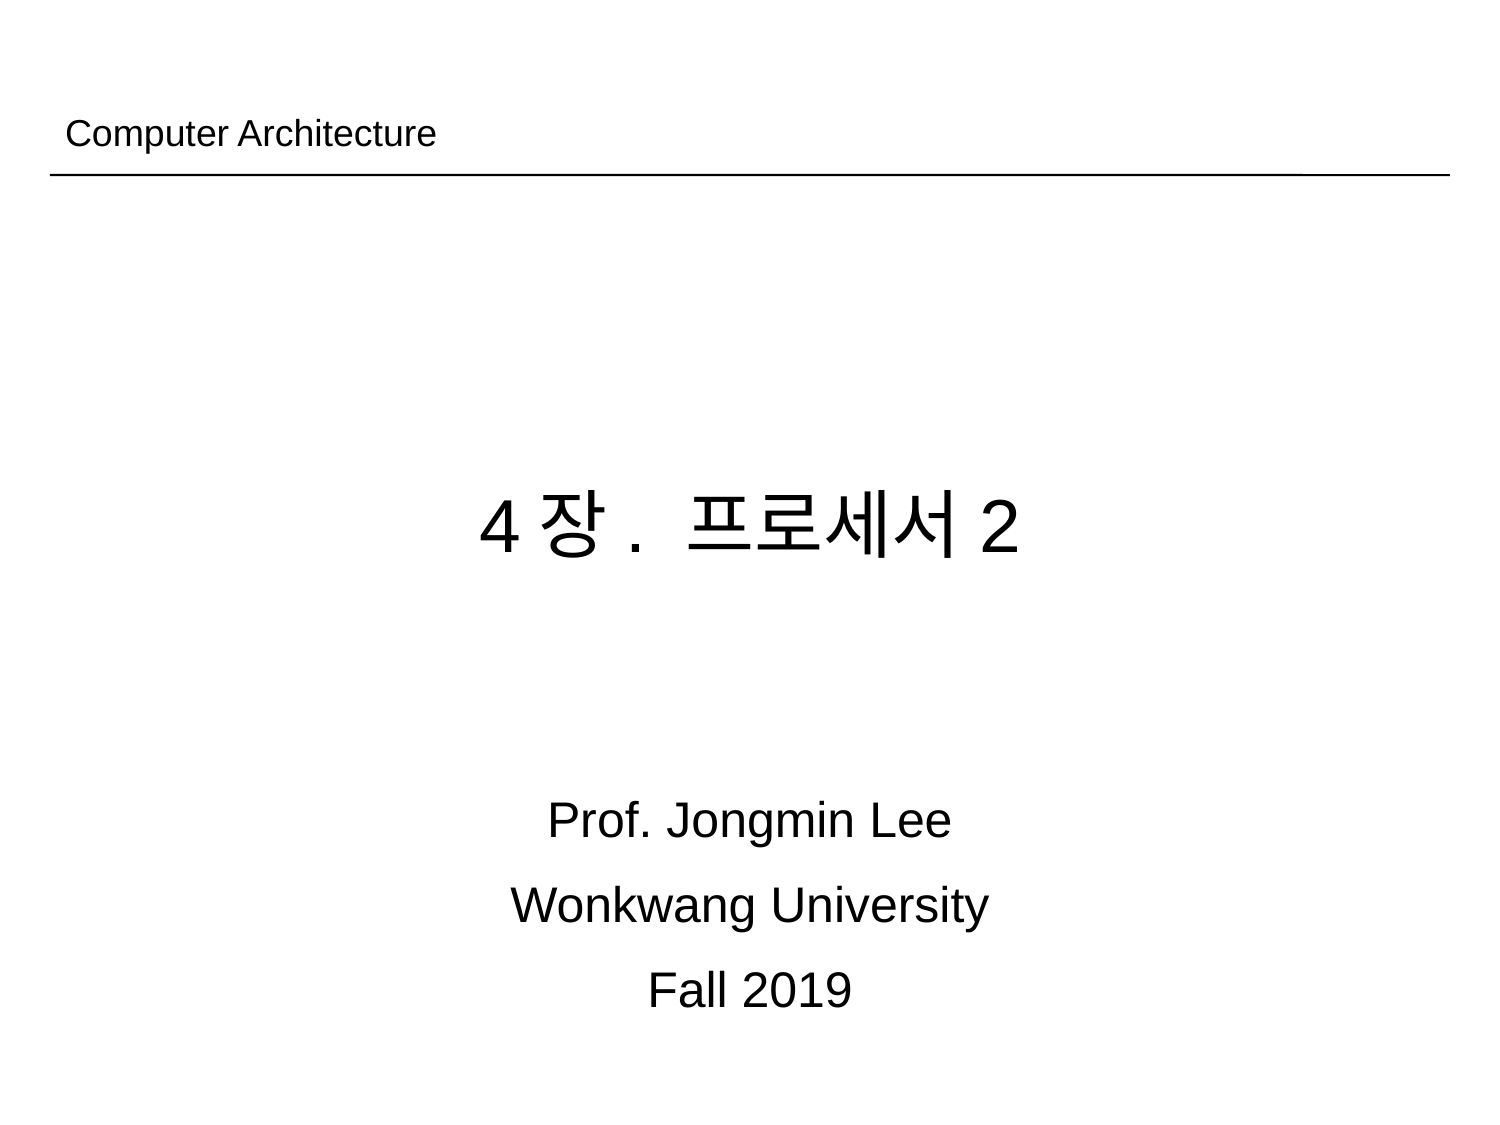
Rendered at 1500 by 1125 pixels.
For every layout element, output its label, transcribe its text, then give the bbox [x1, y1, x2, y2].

title 4장. 프로세서2 [50, 411, 1450, 575]
subtitle Computer Architecture [50, 87, 1113, 163]
